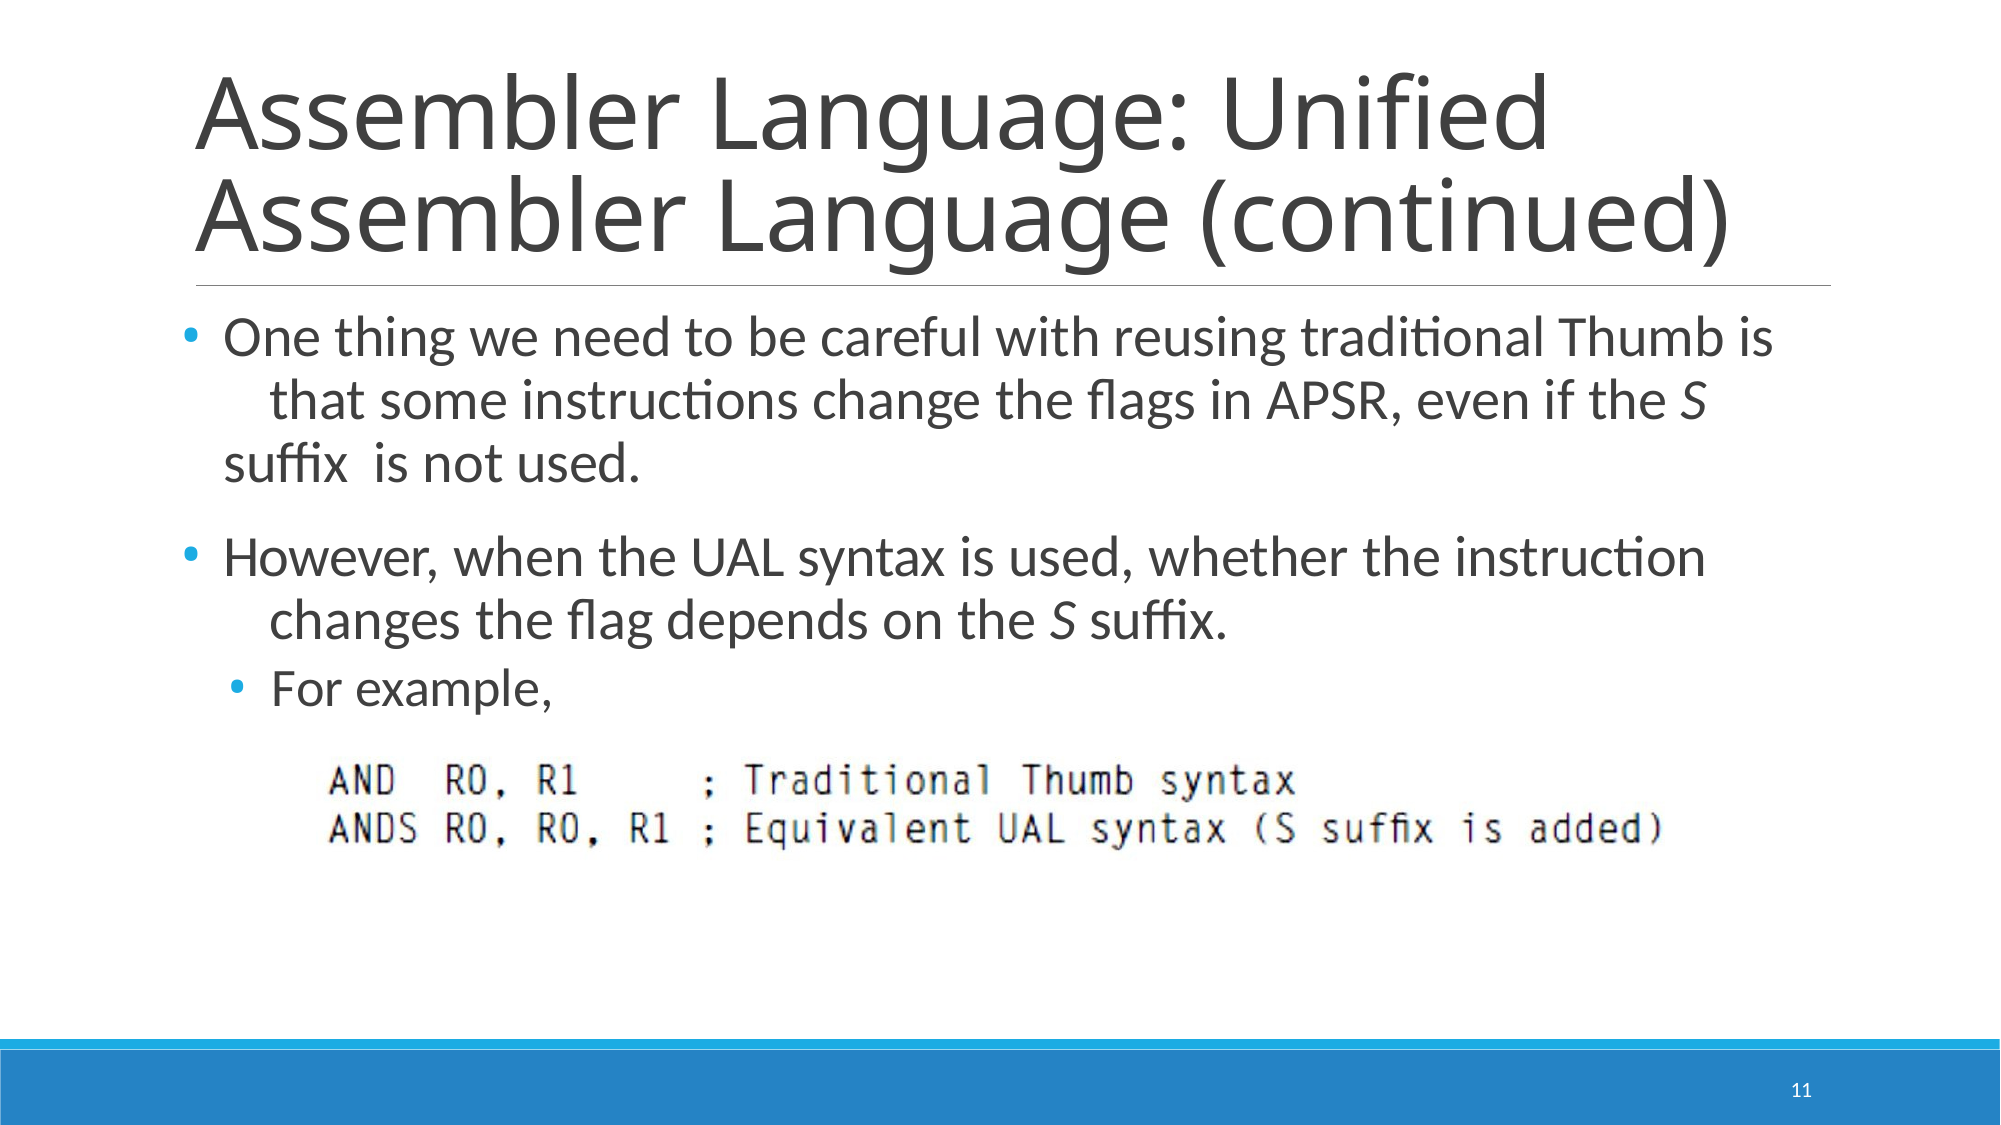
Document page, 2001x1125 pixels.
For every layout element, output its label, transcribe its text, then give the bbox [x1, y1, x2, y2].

title Assembler Language: Unified Assembler Language (continued) [192, 47, 1768, 272]
picture [316, 756, 1666, 862]
slide_number 11 [1788, 1078, 1833, 1125]
text_box One thing we need to be careful with reusing traditional Thumb is that some instructions change the flags in APSR, even if the S suffix is not used. However, when the UAL syntax is used, whether the instruction changes the flag depends on the S suffix. For example, [177, 297, 1809, 718]
